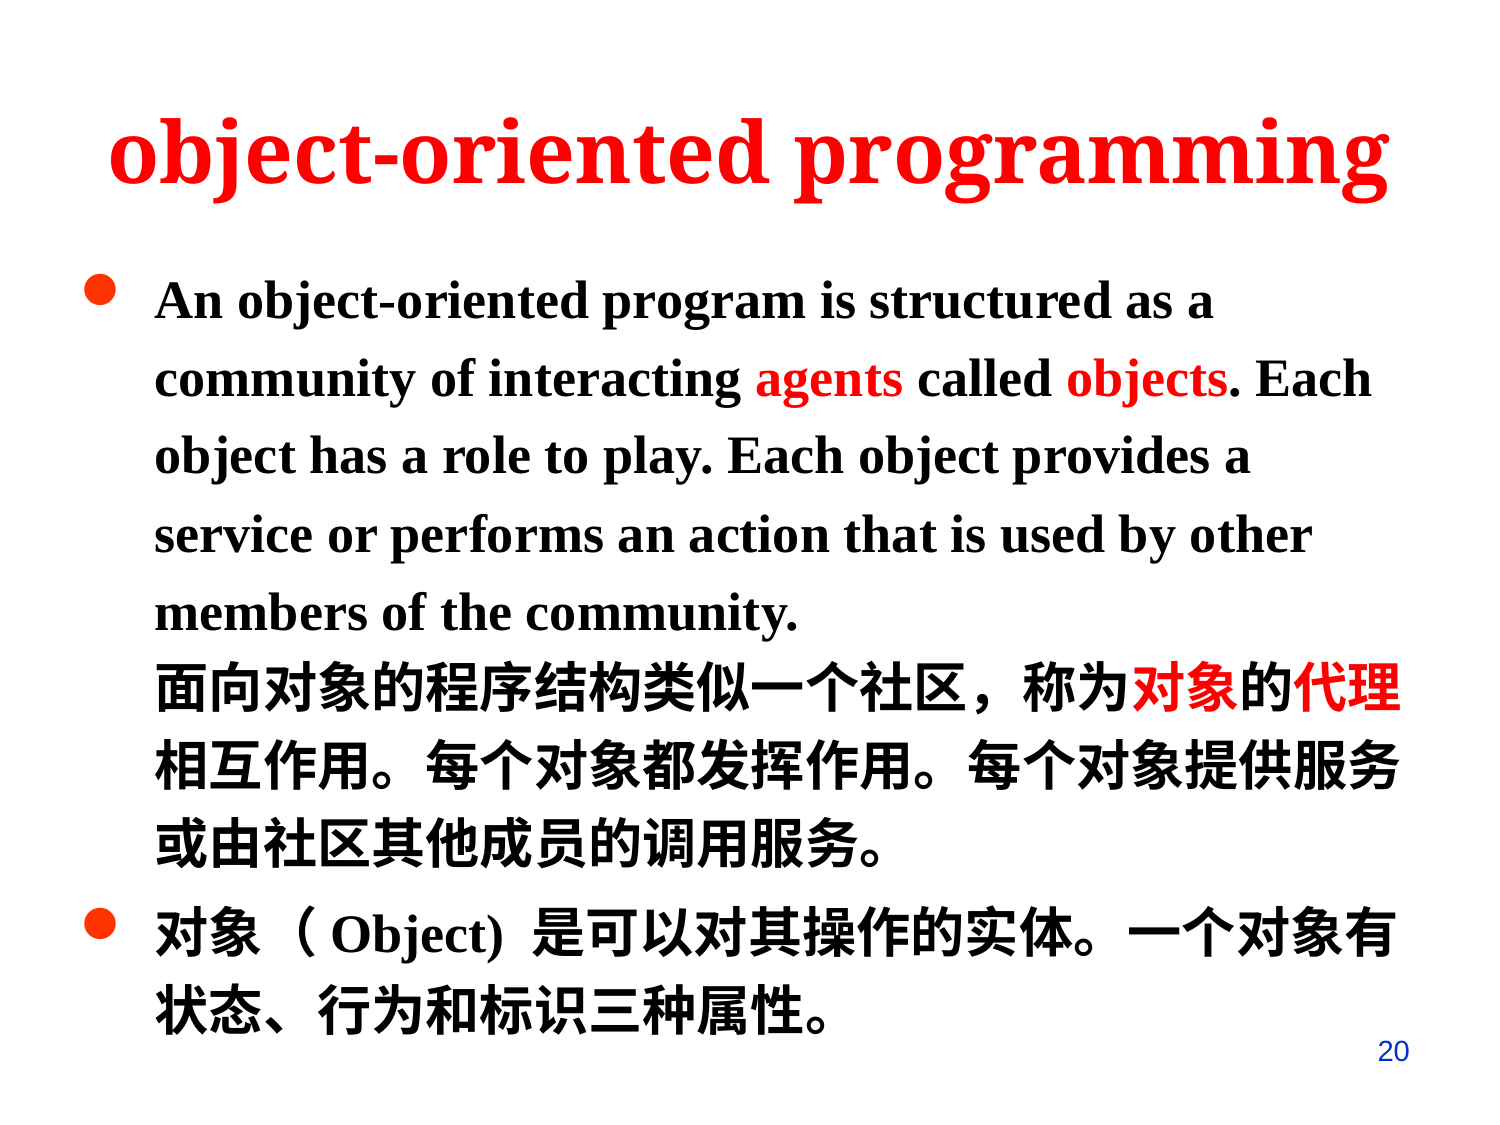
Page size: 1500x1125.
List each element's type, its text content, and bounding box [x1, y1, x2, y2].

list An object-oriented program is structured as a community of interacting agents called objects. Each object has a role to play. Each object provides a service or performs an action that is used by other members of the community. 面向对象的程序结构类似一个社区，称为对象的代理相互作用。每个对象都发挥作用。每个对象提供服务或由社区其他成员的调用服务。 对象（Object) 是可以对其操作的实体。一个对象有状态、行为和标识三种属性。 [64, 243, 1424, 1060]
text_box 20 [1362, 1024, 1444, 1075]
title object-oriented programming [49, 90, 1451, 210]
